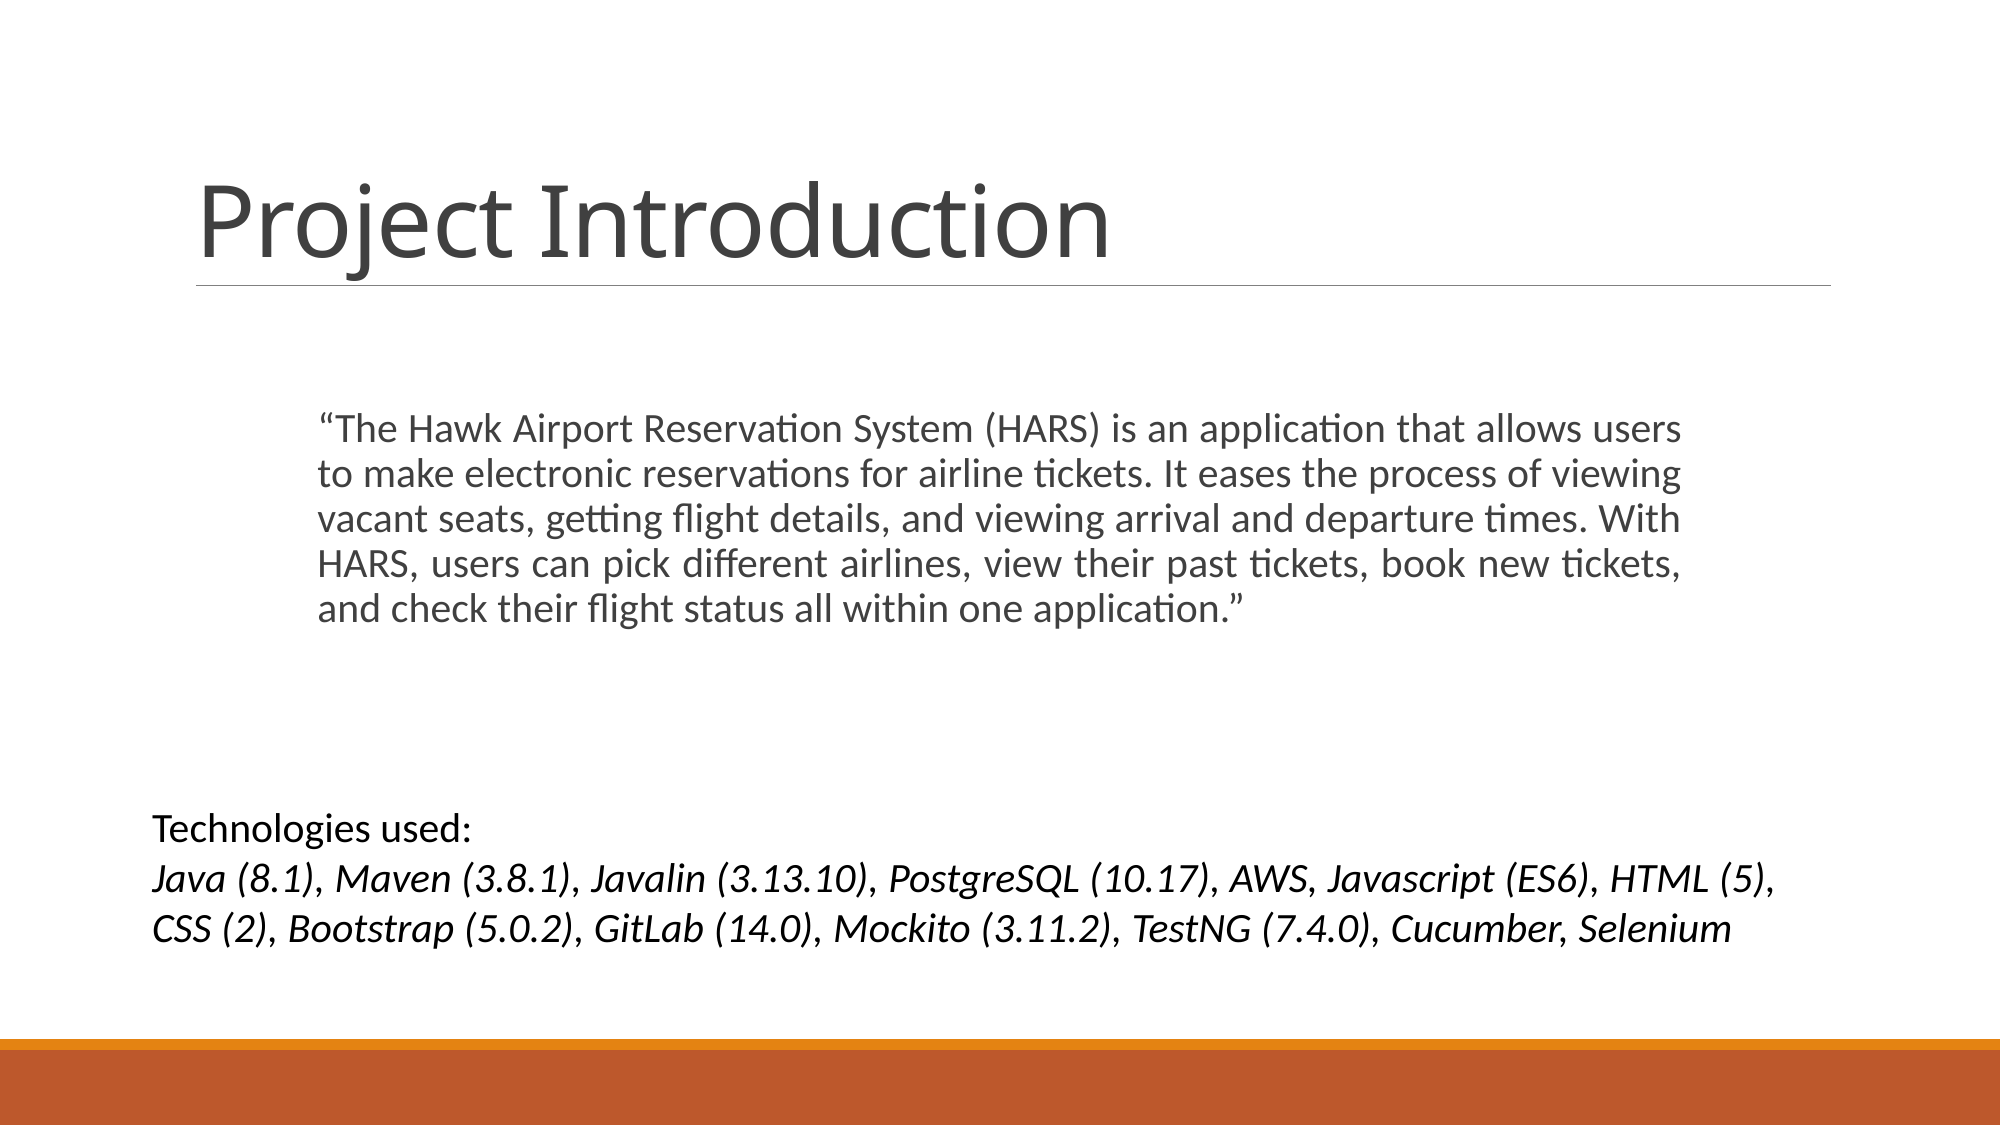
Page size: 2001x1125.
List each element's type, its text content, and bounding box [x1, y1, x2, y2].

text_box Technologies used: Java (8.1), Maven (3.8.1), Javalin (3.13.10), PostgreSQL (10.17), AWS, Javascript (ES6), HTML (5), CSS (2), Bootstrap (5.0.2), GitLab (14.0), Mockito (3.11.2), TestNG (7.4.0), Cucumber, Selenium [137, 793, 1863, 959]
list “The Hawk Airport Reservation System (HARS) is an application that allows users to make electronic reservations for airline tickets. It eases the process of viewing vacant seats, getting flight details, and viewing arrival and departure times. With HARS, users can pick different airlines, view their past tickets, book new tickets, and check their flight status all within one application.” [137, 398, 1863, 764]
title Project Introduction [180, 47, 1830, 285]
